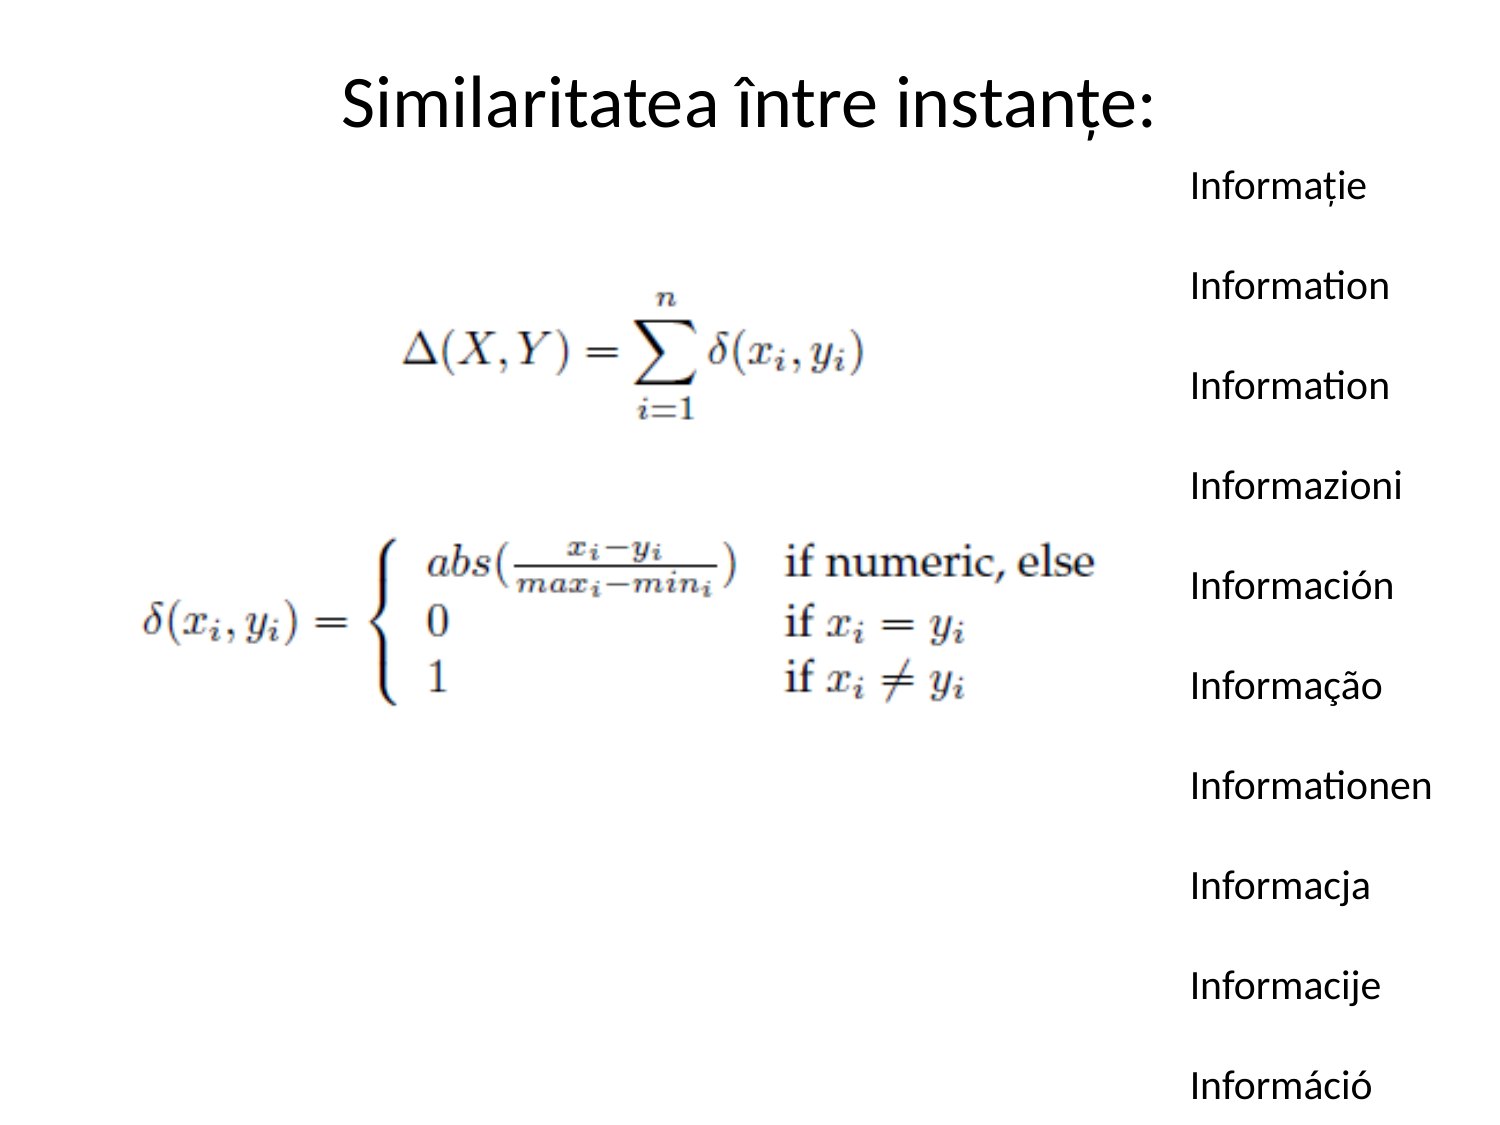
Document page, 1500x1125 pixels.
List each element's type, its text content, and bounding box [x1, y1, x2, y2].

text_box Informație Information Information Informazioni Información Informação Informationen Informacja Informacije Információ [1174, 149, 1463, 210]
picture [0, 212, 1469, 767]
title Similaritatea între instanțe: [74, 44, 1426, 151]
text_box Informație Information Information Informazioni Información Informação Informationen Informacja Informacije Információ [1174, 775, 1463, 1116]
